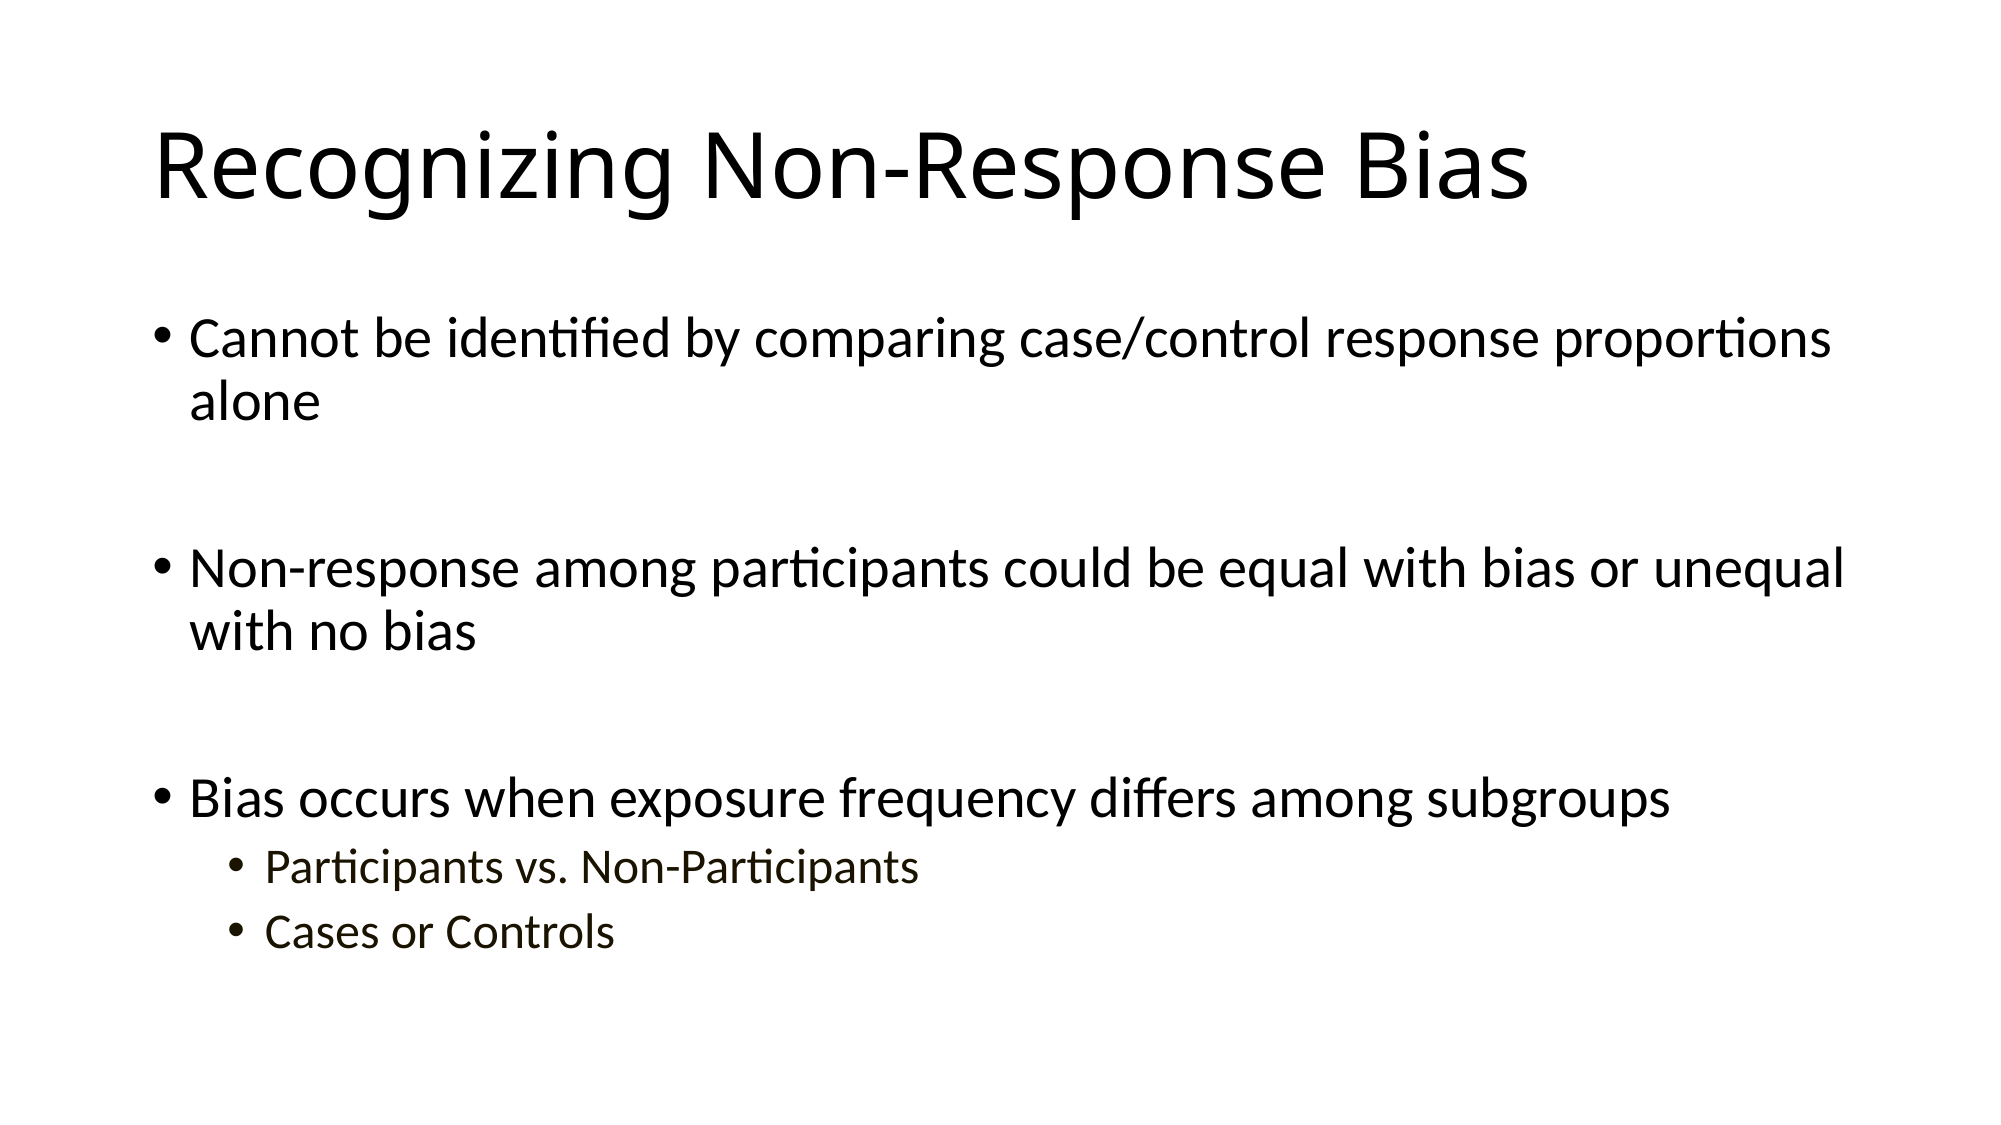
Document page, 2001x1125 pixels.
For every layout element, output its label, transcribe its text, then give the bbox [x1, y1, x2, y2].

list Cannot be identified by comparing case/control response proportions alone Non-response among participants could be equal with bias or unequal with no bias Bias occurs when exposure frequency differs among subgroups Participants vs. Non-Participants Cases or Controls [137, 299, 1863, 1014]
title Recognizing Non-Response Bias [137, 59, 1863, 278]
